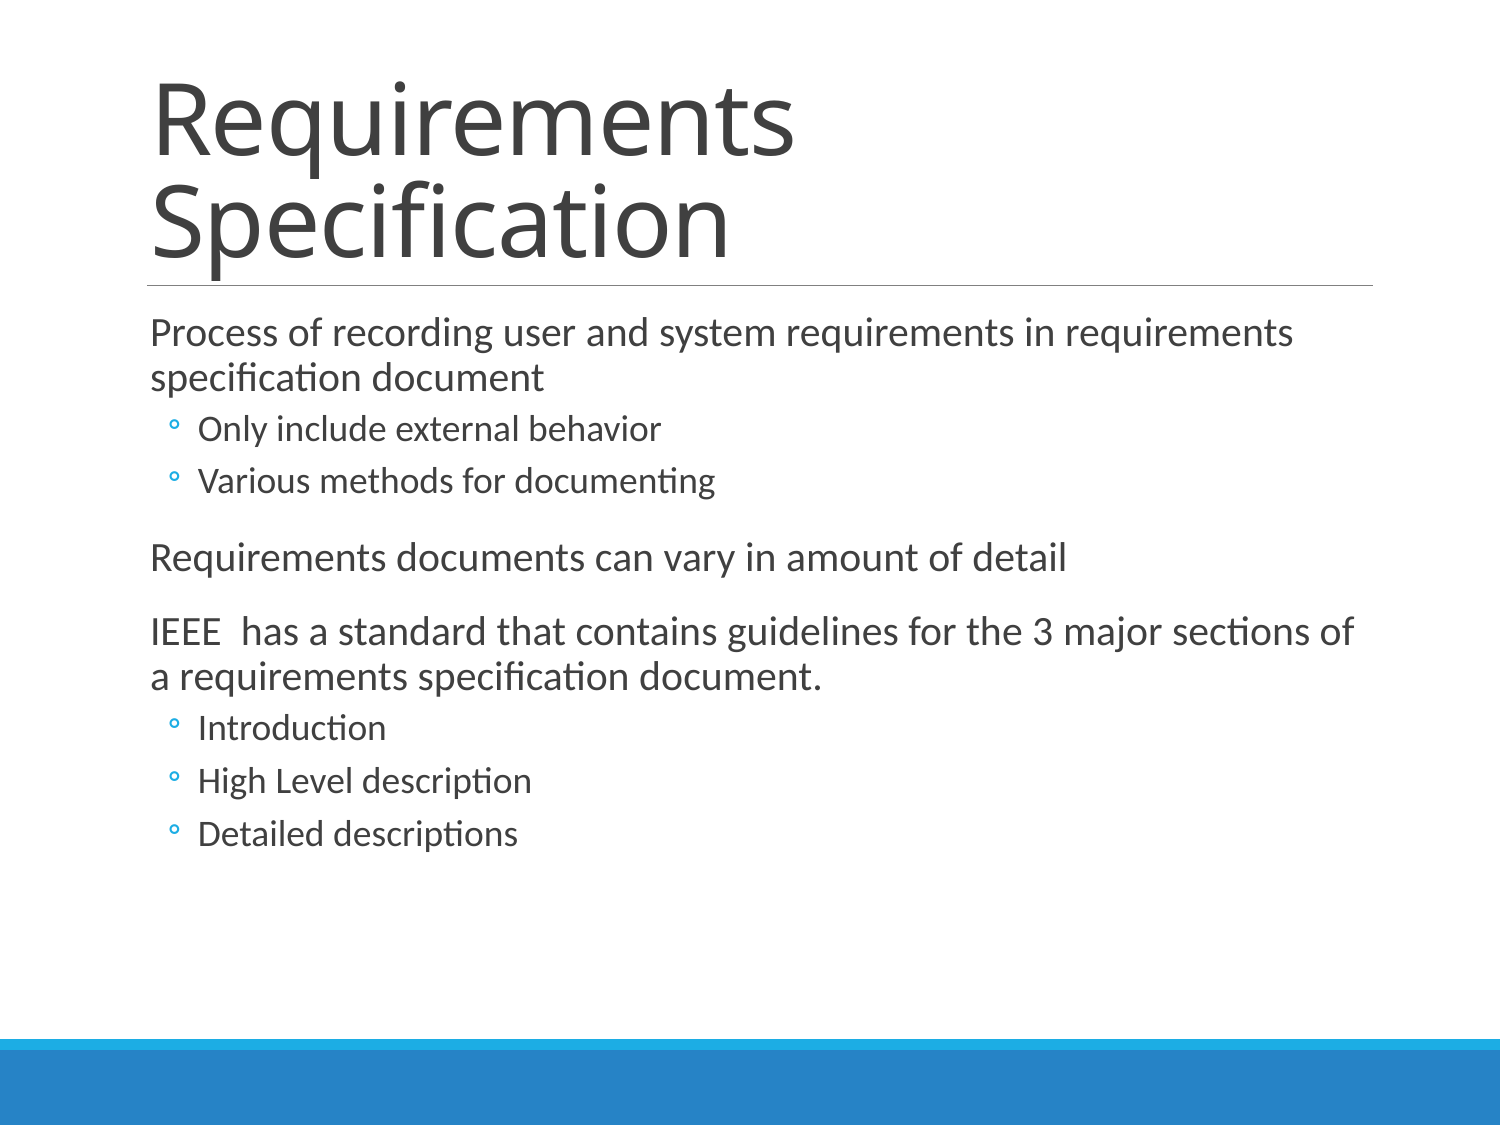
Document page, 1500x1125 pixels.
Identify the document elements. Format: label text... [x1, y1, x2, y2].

list Process of recording user and system requirements in requirements specification document Only include external behavior Various methods for documenting Requirements documents can vary in amount of detail IEEE has a standard that contains guidelines for the 3 major sections of a requirements specification document. Introduction High Level description Detailed descriptions [135, 302, 1373, 963]
title Requirements Specification [135, 47, 1373, 285]
